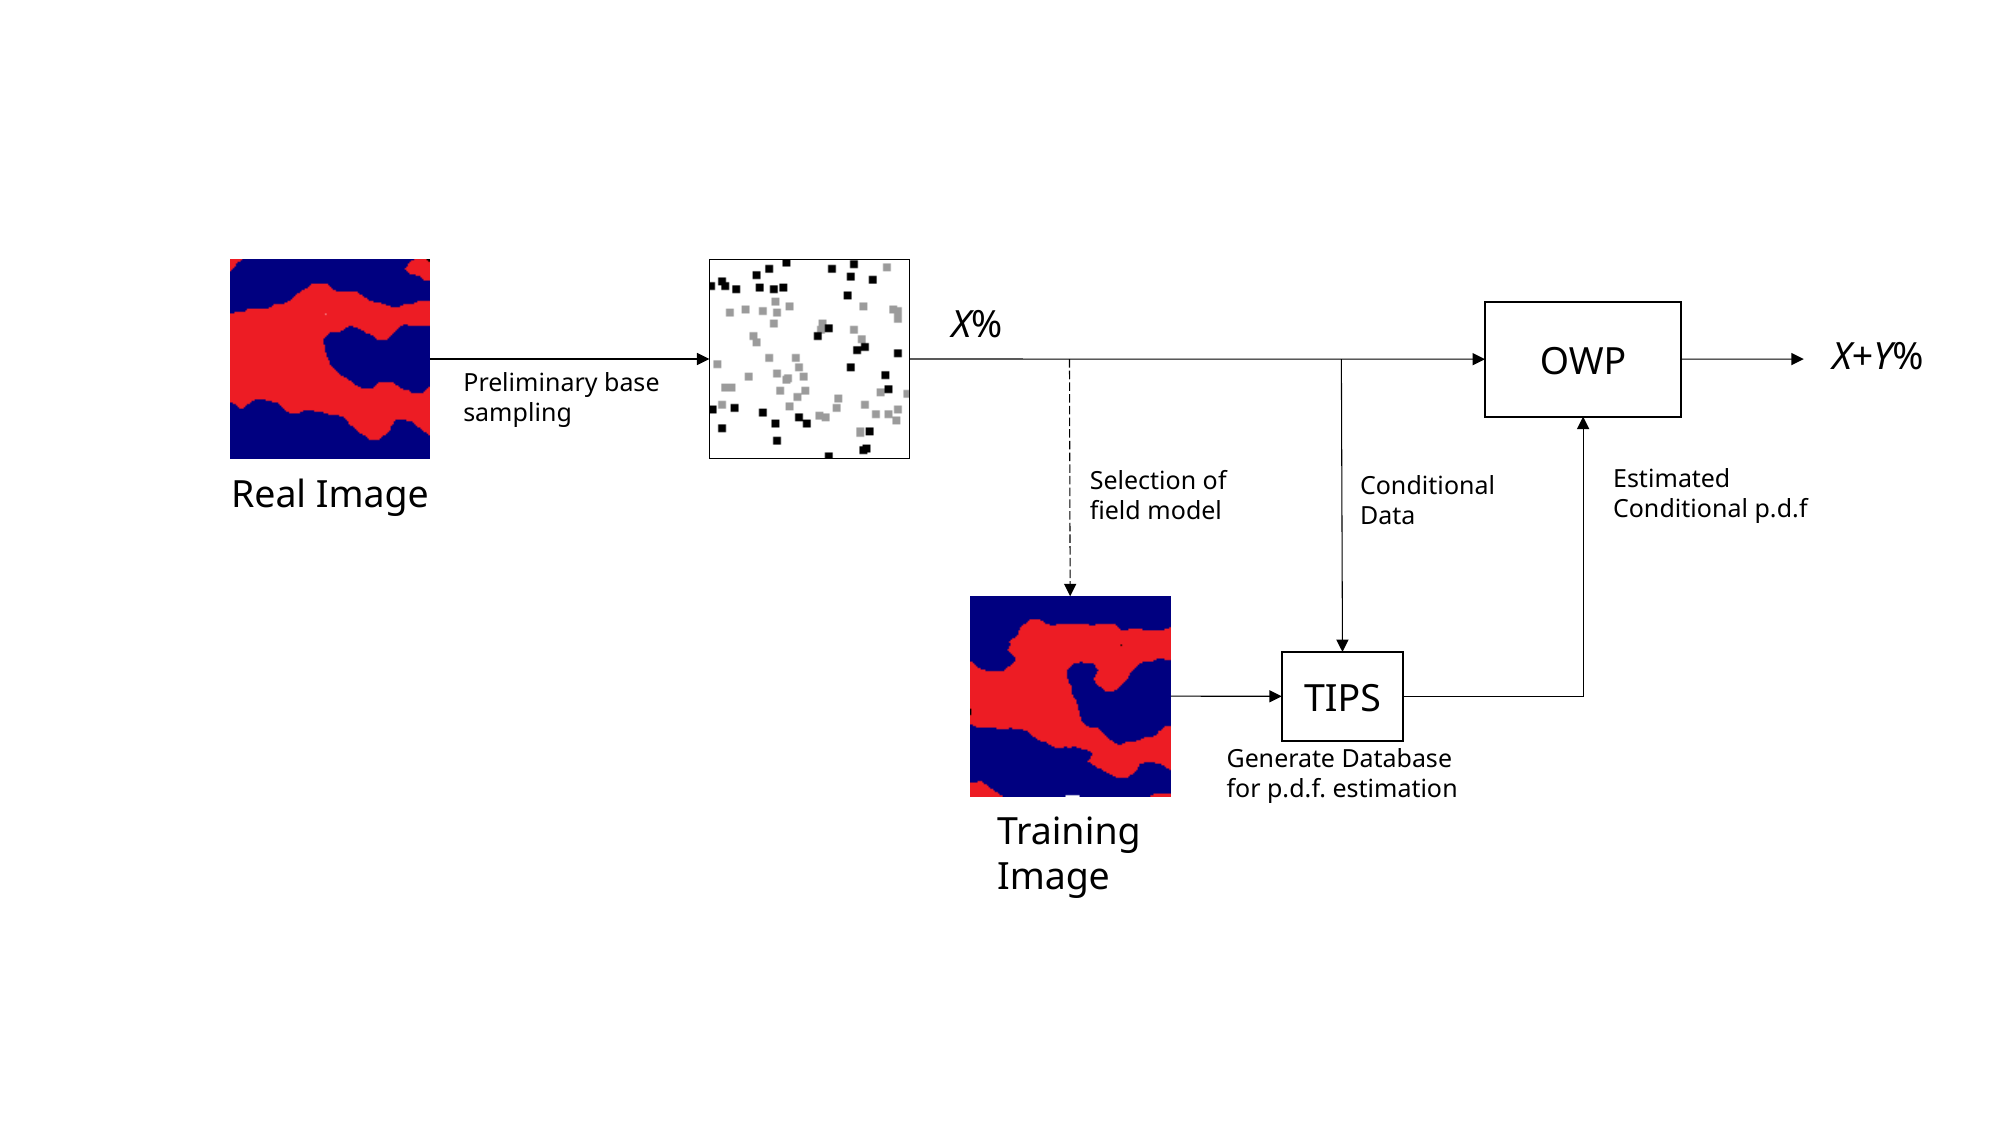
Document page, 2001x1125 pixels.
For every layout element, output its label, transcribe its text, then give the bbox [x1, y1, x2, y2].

text_box Conditional Data [1345, 462, 1403, 537]
text_box Real Image [216, 462, 444, 523]
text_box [1403, 416, 1584, 697]
text_box X+Y% [1798, 324, 1958, 385]
text_box TIPS [1281, 651, 1404, 735]
text_box OWP [1484, 301, 1682, 418]
text_box Preliminary base sampling [448, 360, 675, 434]
text_box Selection of field model [1075, 457, 1248, 533]
picture [709, 258, 910, 459]
picture [229, 258, 430, 459]
text_box X% [931, 292, 1022, 353]
picture [970, 596, 1171, 797]
text_box Generate Database for p.d.f. estimation [1211, 735, 1473, 810]
text_box Training Image [982, 799, 1159, 905]
text_box Estimated Conditional p.d.f [1598, 455, 1823, 530]
